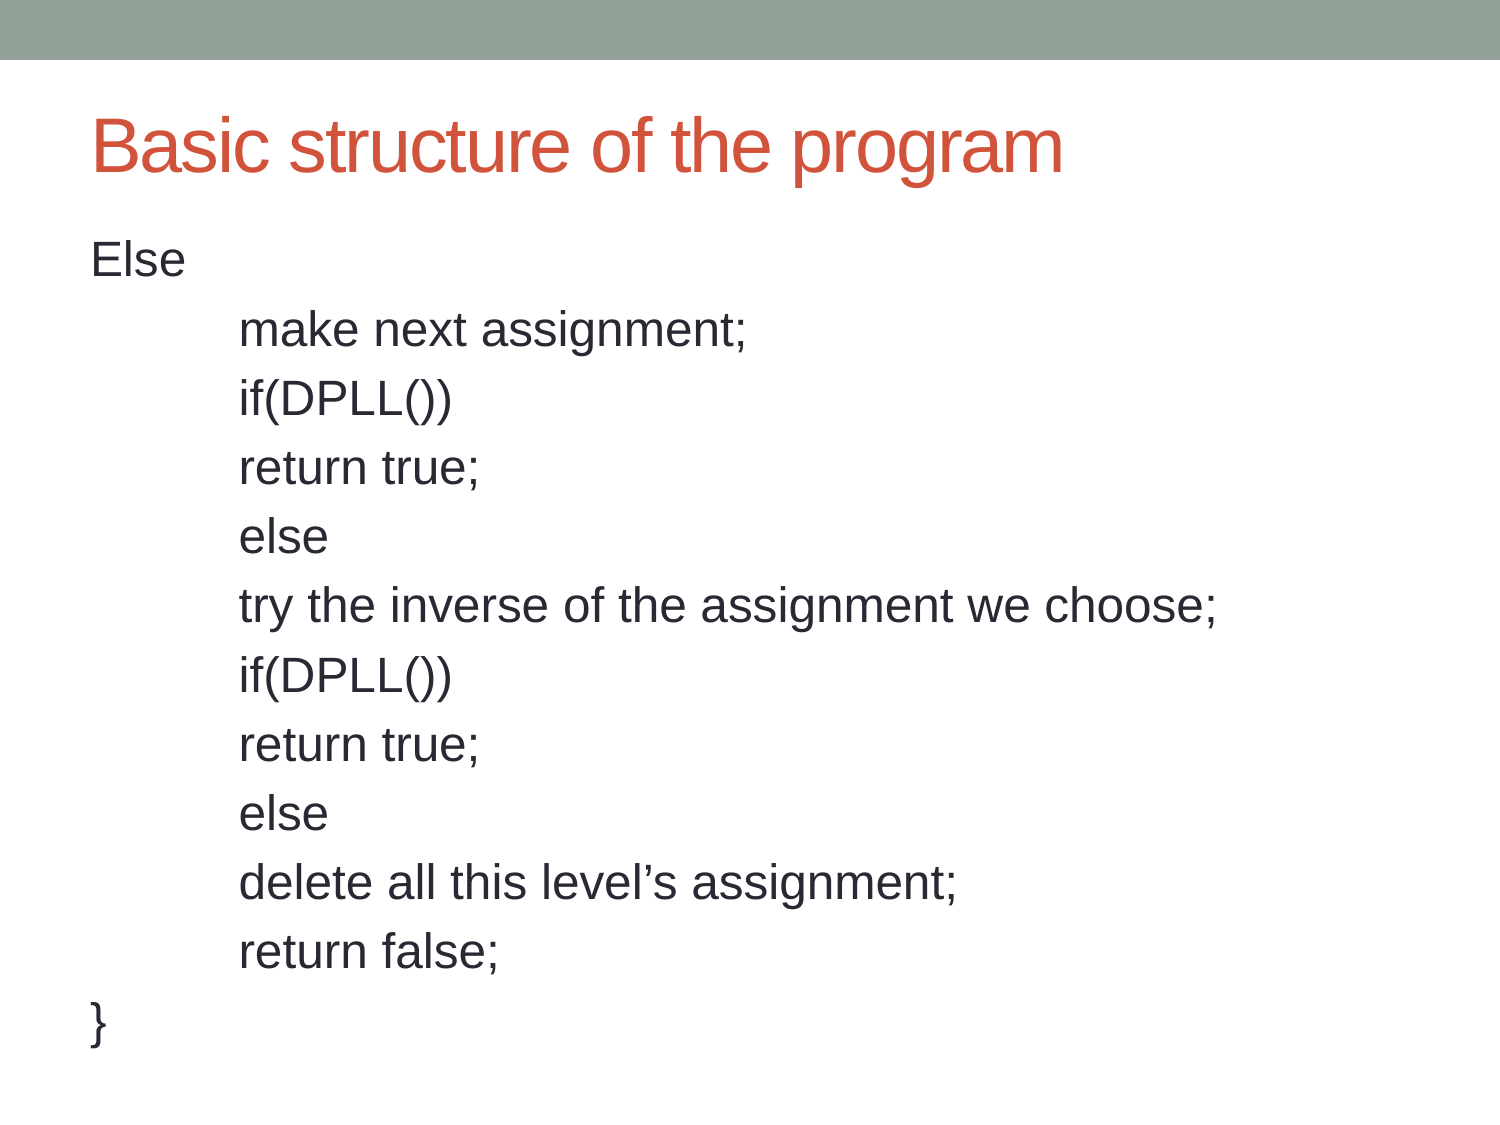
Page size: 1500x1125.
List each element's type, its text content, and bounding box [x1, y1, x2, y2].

list Else make next assignment; if(DPLL()) return true; else try the inverse of the assignment we choose; if(DPLL()) return true; else delete all this level’s assignment; return false; } [75, 219, 1425, 1063]
title Basic structure of the program [75, 87, 1425, 197]
